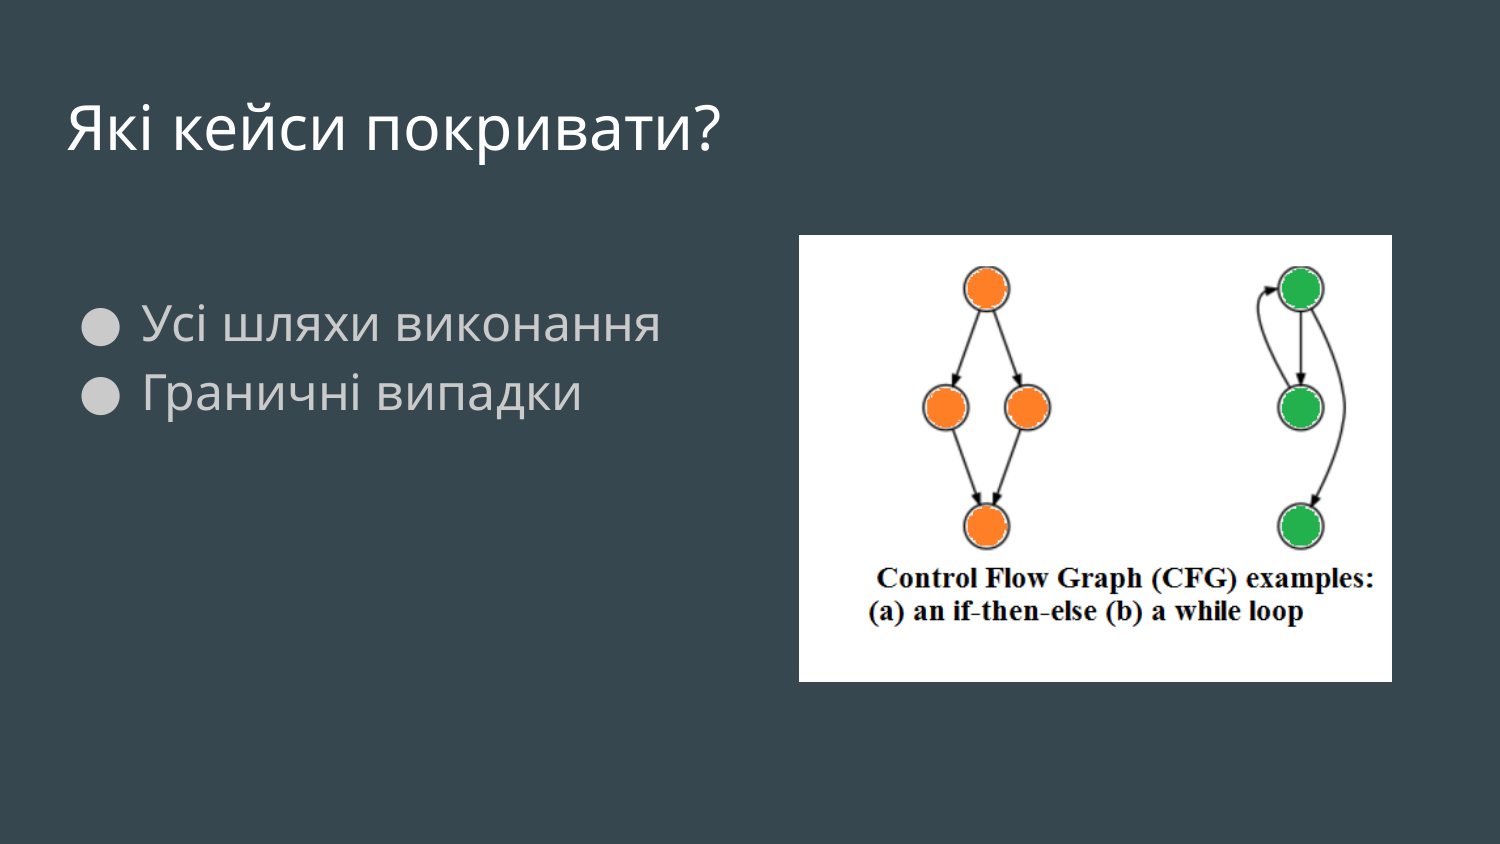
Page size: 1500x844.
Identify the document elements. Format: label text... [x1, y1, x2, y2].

list Усі шляхи виконання Граничні випадки [51, 189, 1449, 750]
title Які кейси покривати? [51, 72, 1449, 167]
picture [798, 235, 1392, 682]
